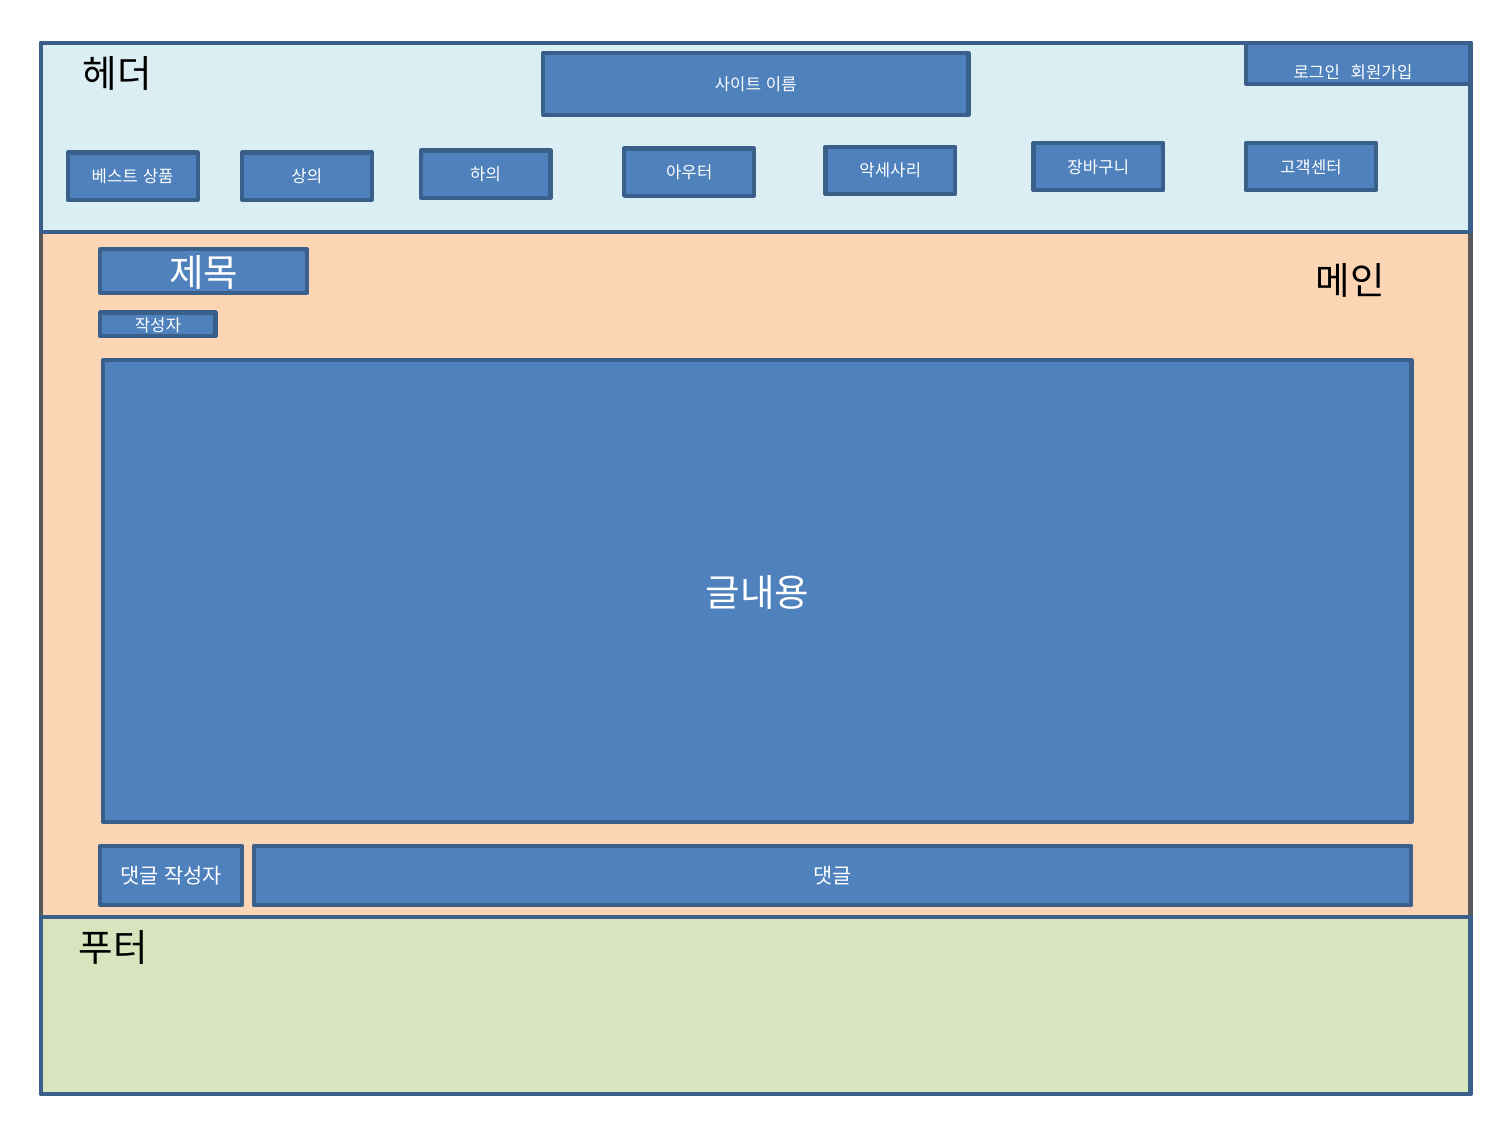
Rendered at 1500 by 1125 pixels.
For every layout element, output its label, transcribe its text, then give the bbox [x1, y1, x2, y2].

text_box 헤더 [67, 42, 219, 103]
text_box 아우터 [622, 146, 756, 198]
text_box 장바구니 [1031, 141, 1165, 192]
text_box 작성자 [98, 310, 218, 338]
text_box 사이트 이름 [541, 51, 971, 117]
text_box 댓글 [252, 844, 1413, 907]
text_box 메인 [1300, 250, 1452, 310]
text_box 제목 [98, 247, 309, 295]
text_box 악세사리 [823, 145, 957, 196]
text_box 푸터 [64, 916, 215, 977]
text_box 고객센터 [1244, 141, 1378, 192]
text_box 베스트 상품 [66, 150, 200, 202]
text_box 로그인 회원가입 [1244, 41, 1473, 86]
text_box [39, 41, 1473, 234]
text_box 하의 [419, 148, 553, 200]
text_box 글내용 [101, 358, 1414, 824]
text_box [39, 234, 1473, 915]
text_box 상의 [240, 150, 374, 202]
text_box 댓글 작성자 [98, 844, 244, 907]
text_box [39, 915, 1473, 1096]
